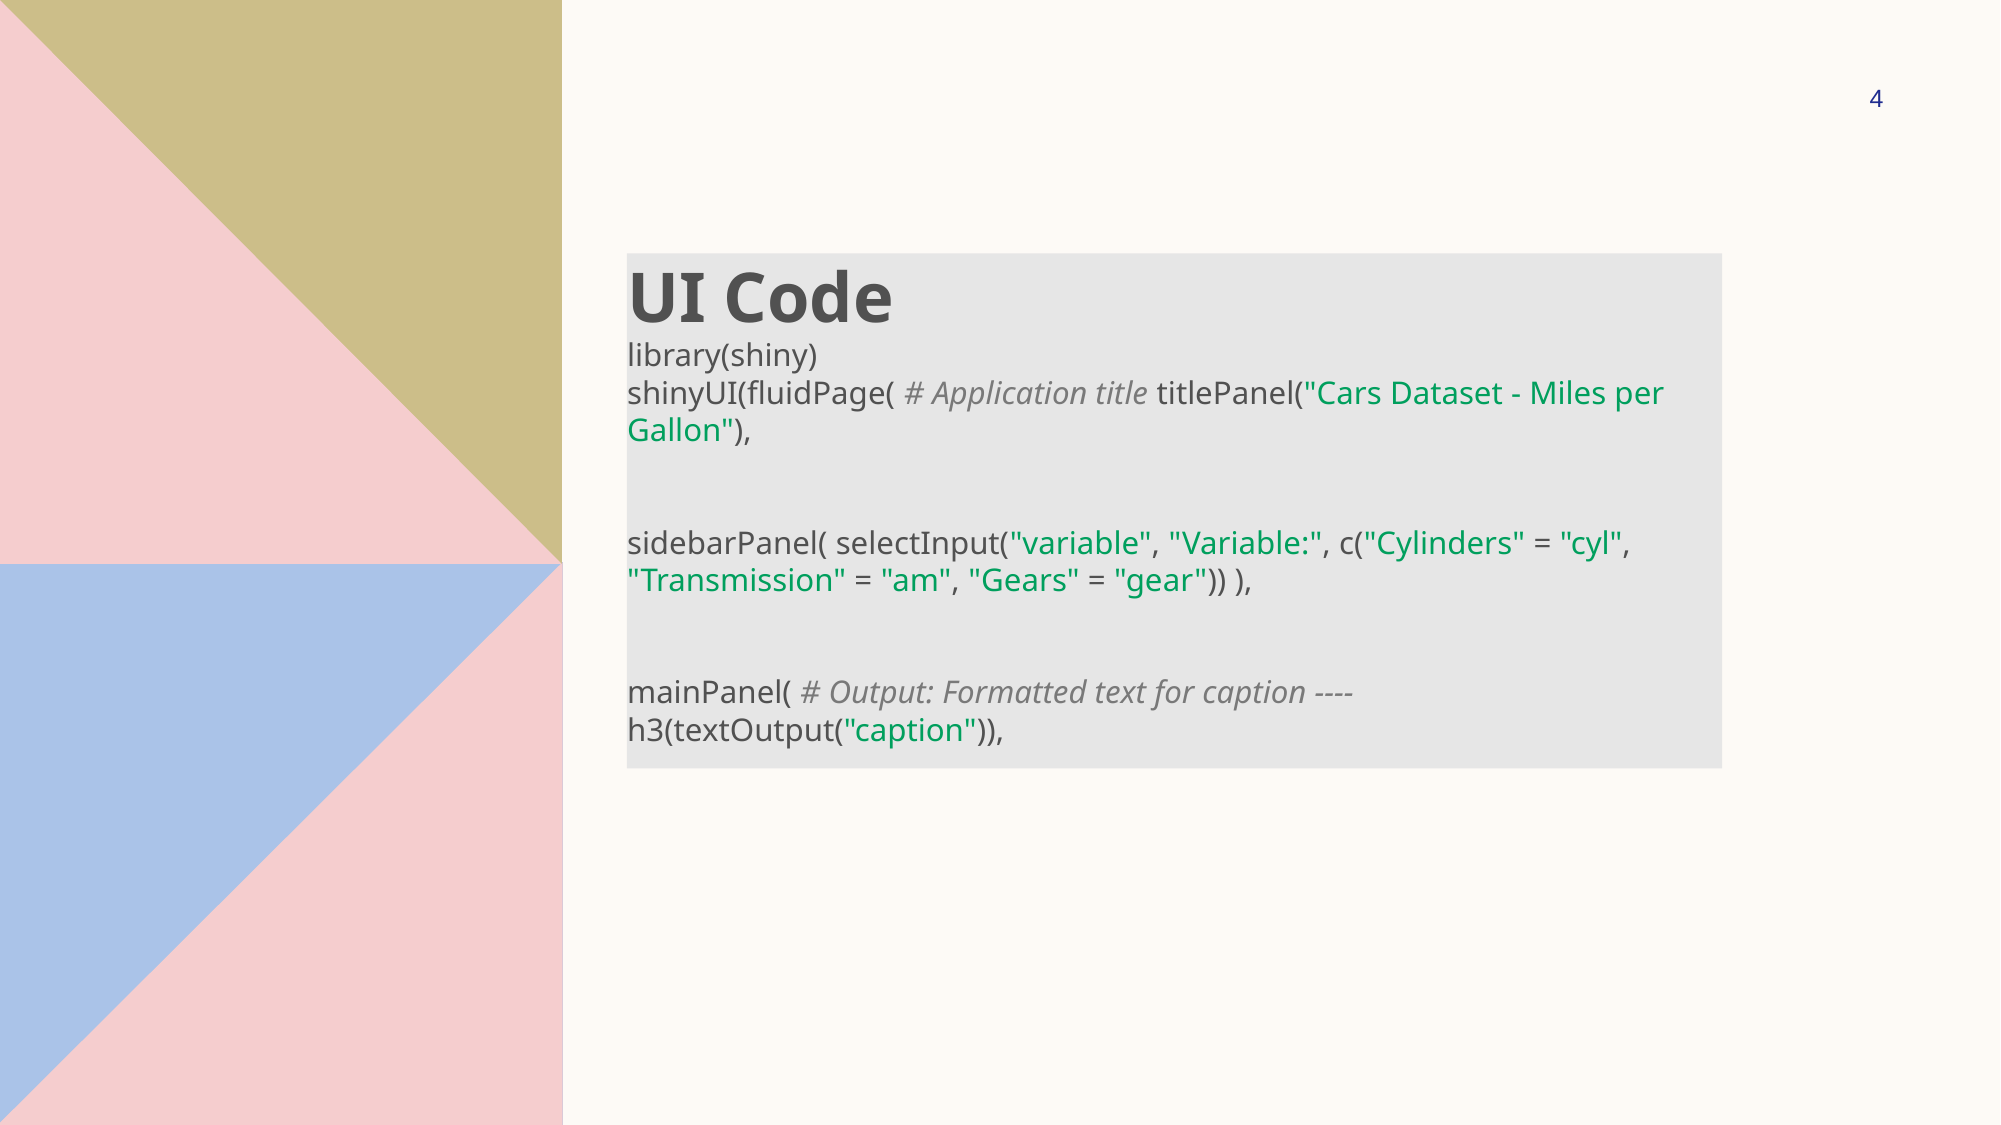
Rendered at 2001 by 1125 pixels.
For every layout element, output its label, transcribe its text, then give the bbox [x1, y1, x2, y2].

slide_number 4 [1795, 75, 1958, 120]
text_box UI Code library(shiny) shinyUI(fluidPage( # Application title titlePanel("Cars Dataset - Miles per Gallon"), sidebarPanel( selectInput("variable", "Variable:", c("Cylinders" = "cyl", "Transmission" = "am", "Gears" = "gear")) ), mainPanel( # Output: Formatted text for caption ---- h3(textOutput("caption")), [626, 253, 1723, 769]
